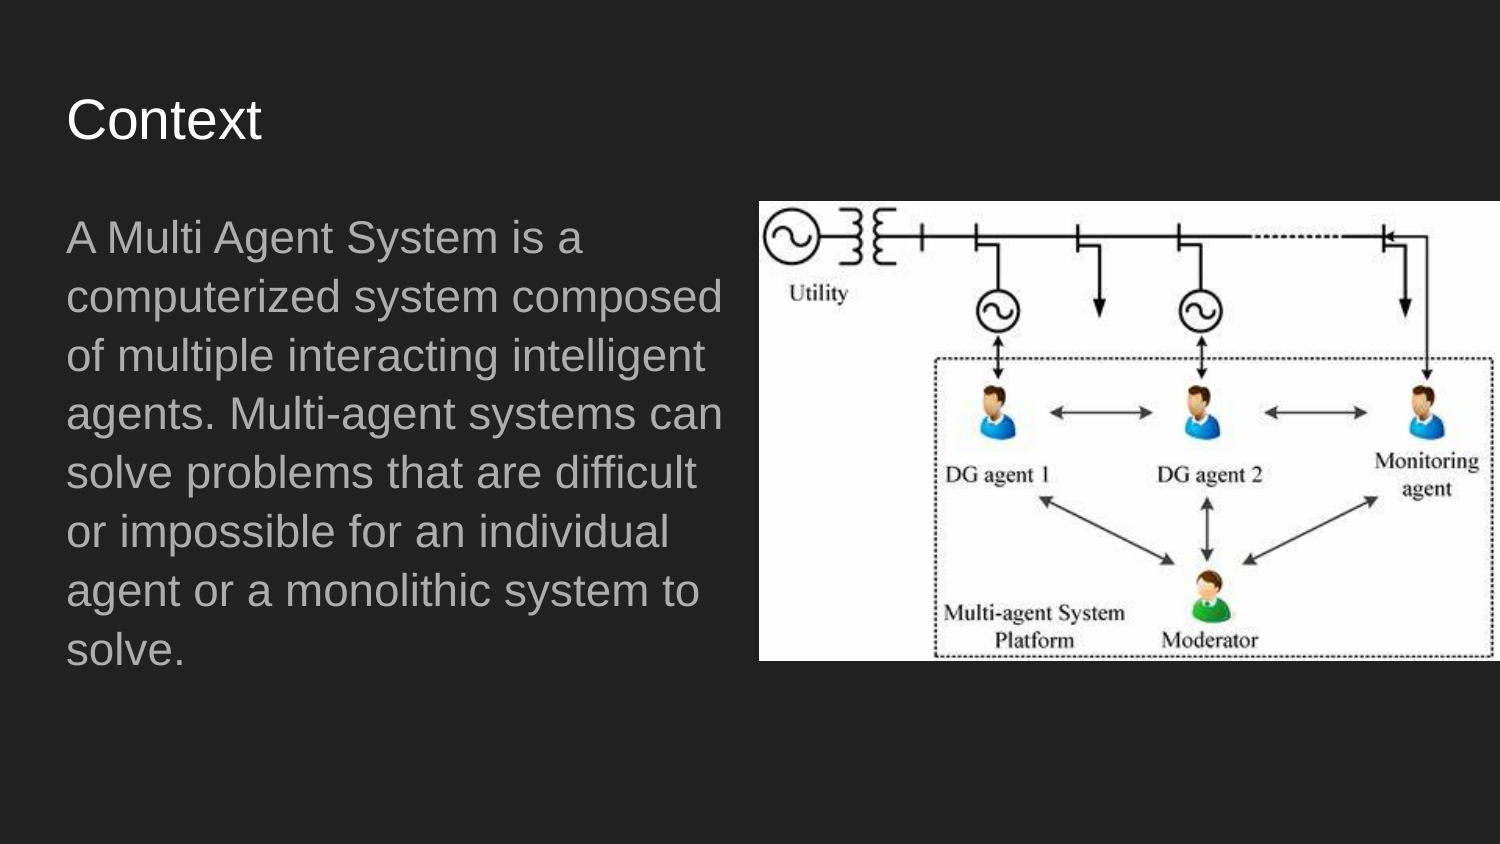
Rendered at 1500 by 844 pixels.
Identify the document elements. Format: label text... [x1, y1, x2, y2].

picture [759, 201, 1500, 662]
list A Multi Agent System is a computerized system composed of multiple interacting intelligent agents. Multi-agent systems can solve problems that are difficult or impossible for an individual agent or a monolithic system to solve. [51, 189, 760, 750]
title Context [51, 72, 1449, 167]
